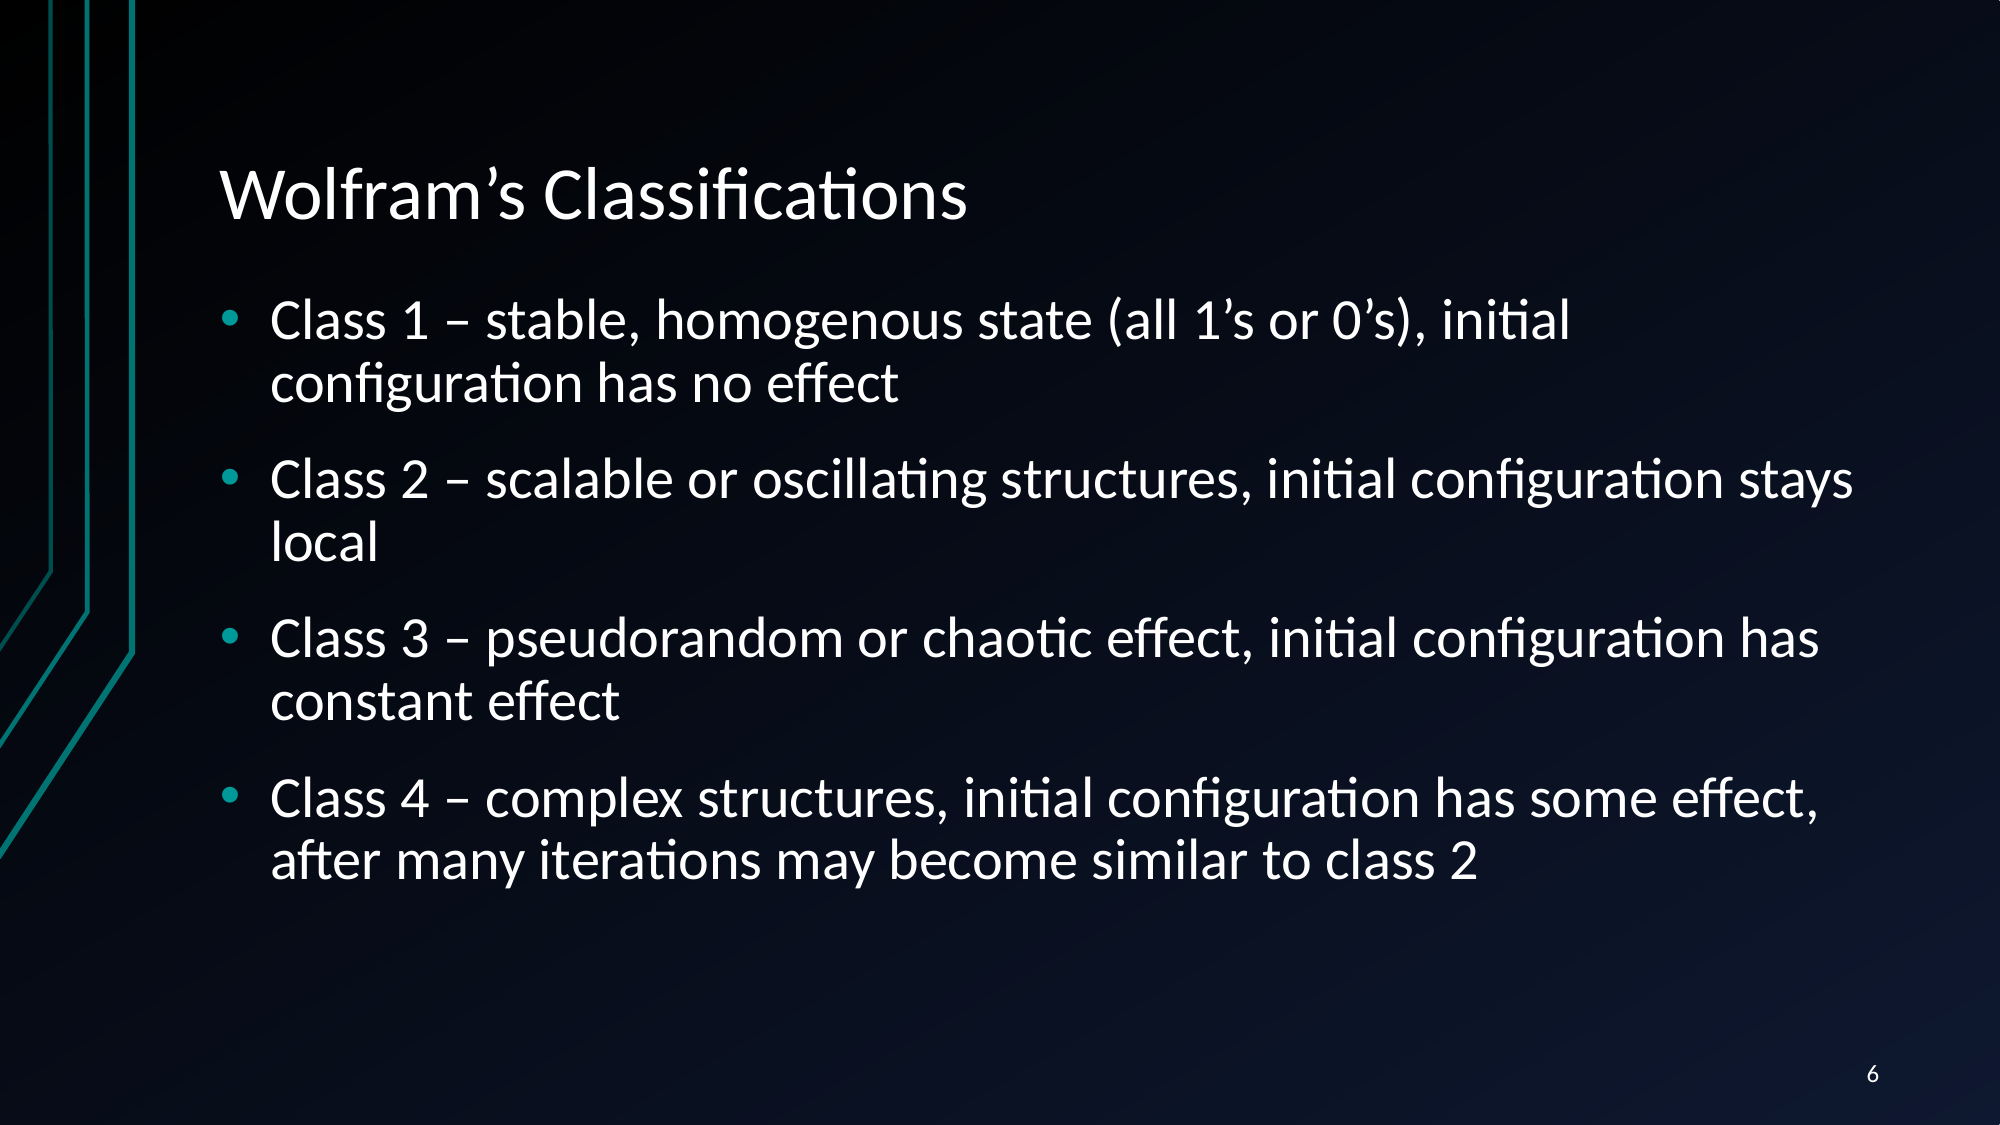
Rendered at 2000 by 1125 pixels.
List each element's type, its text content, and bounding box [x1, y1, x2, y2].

list Class 1 – stable, homogenous state (all 1’s or 0’s), initial configuration has no effect Class 2 – scalable or oscillating structures, initial configuration stays local Class 3 – pseudorandom or chaotic effect, initial configuration has constant effect Class 4 – complex structures, initial configuration has some effect, after many iterations may become similar to class 2 [199, 279, 1900, 1012]
title Wolfram’s Classifications [199, 45, 1900, 246]
slide_number 6 [1732, 1042, 1900, 1103]
